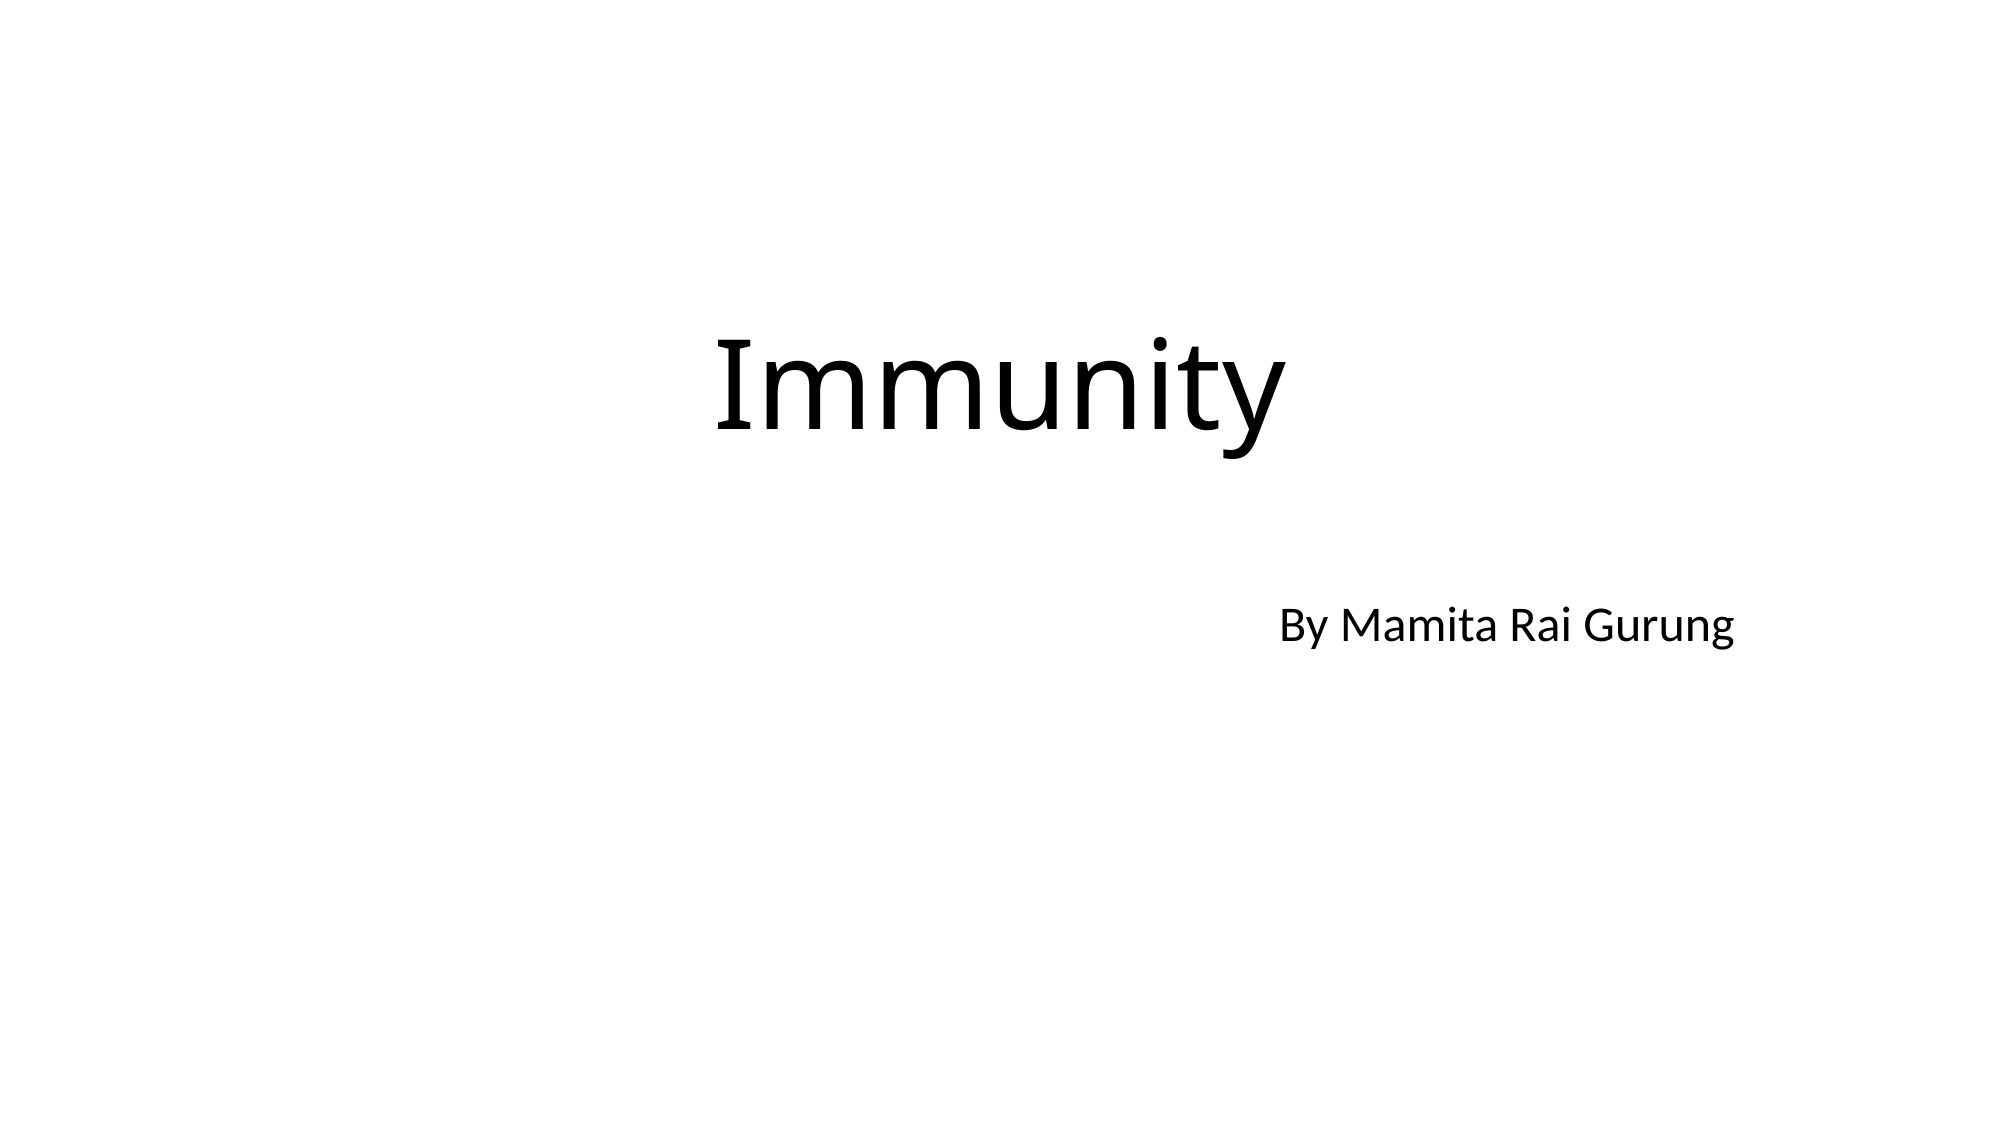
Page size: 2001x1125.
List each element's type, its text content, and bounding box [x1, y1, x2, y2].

title Immunity [249, 72, 1750, 464]
subtitle By Mamita Rai Gurung [249, 590, 1750, 712]
